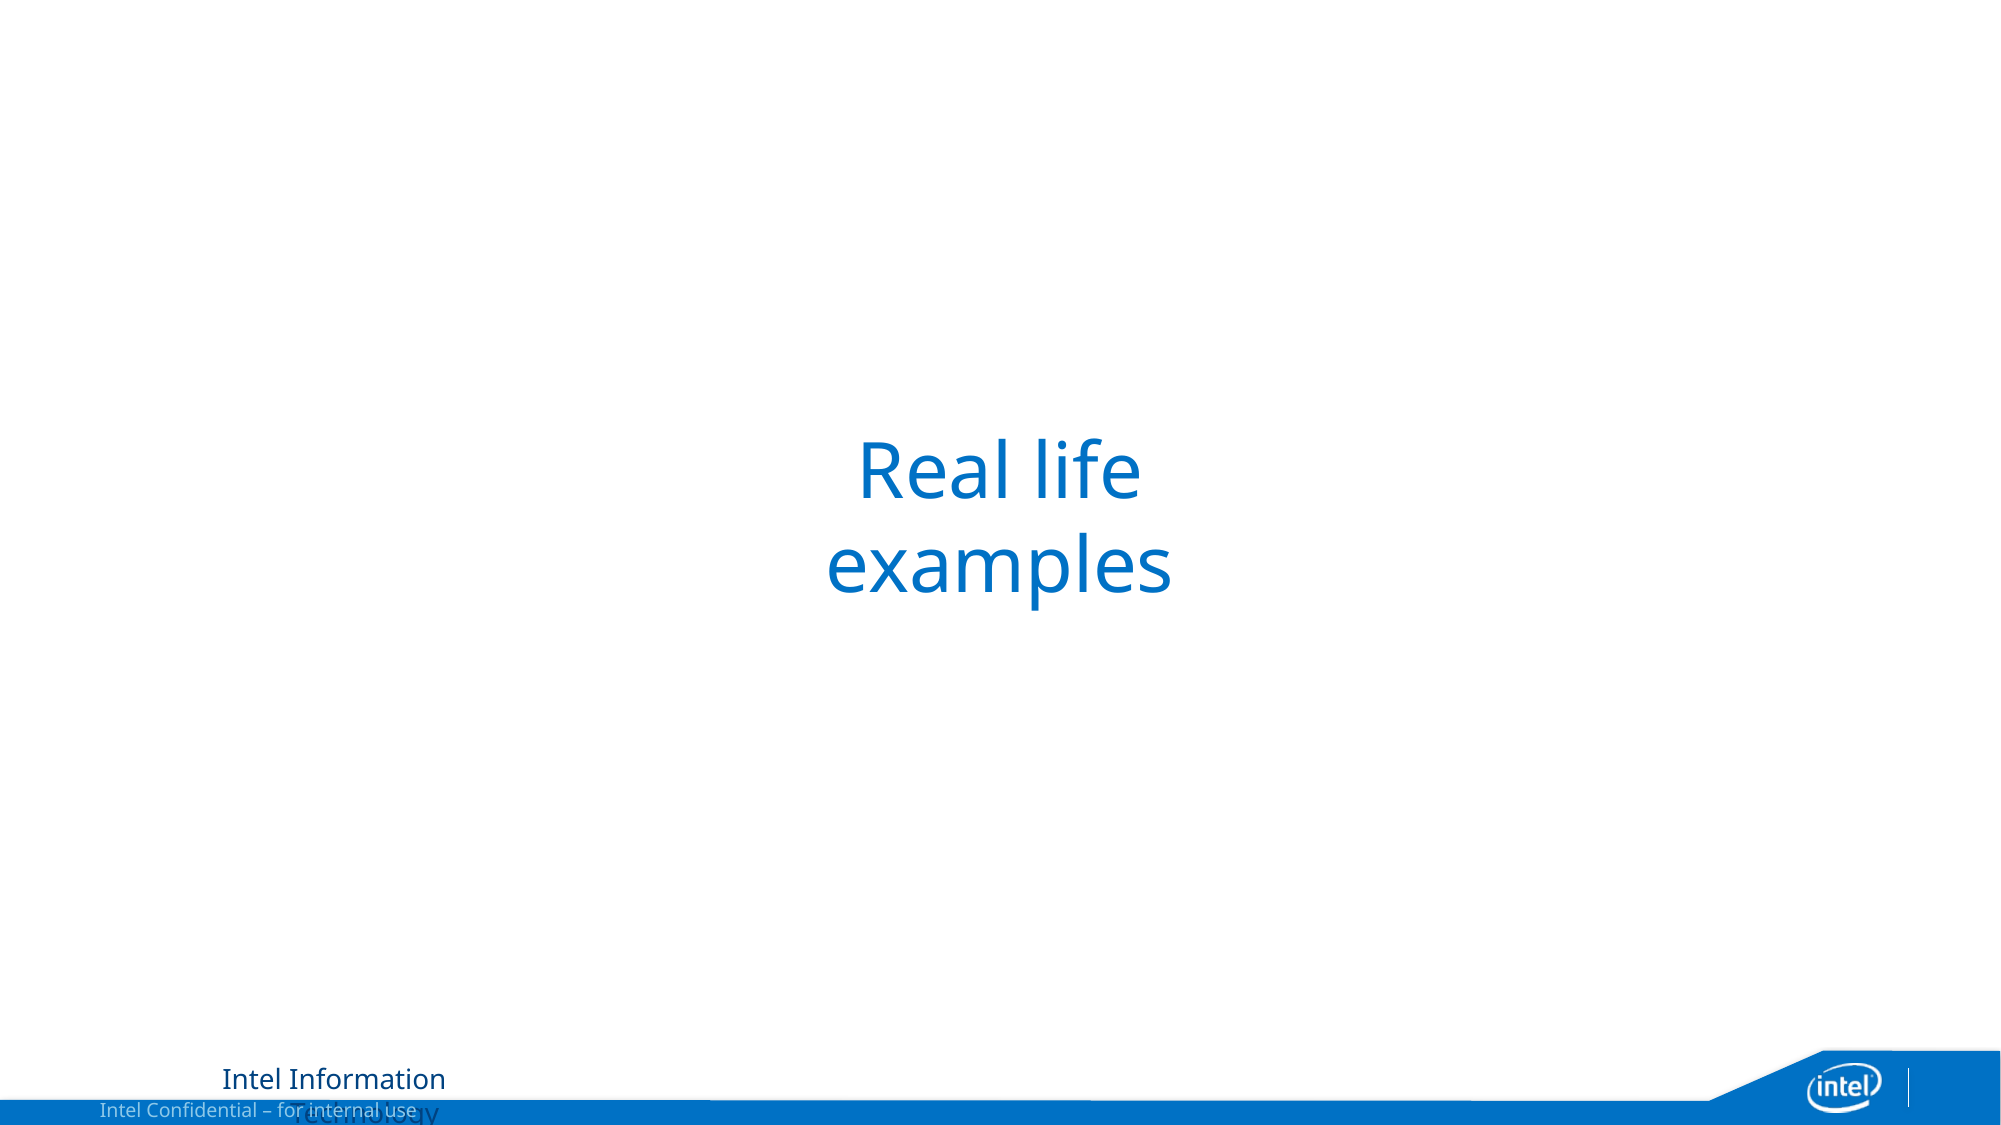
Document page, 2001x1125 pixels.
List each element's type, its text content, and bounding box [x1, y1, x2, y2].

title Real life examples [713, 420, 1287, 584]
picture [1807, 1063, 1885, 1113]
